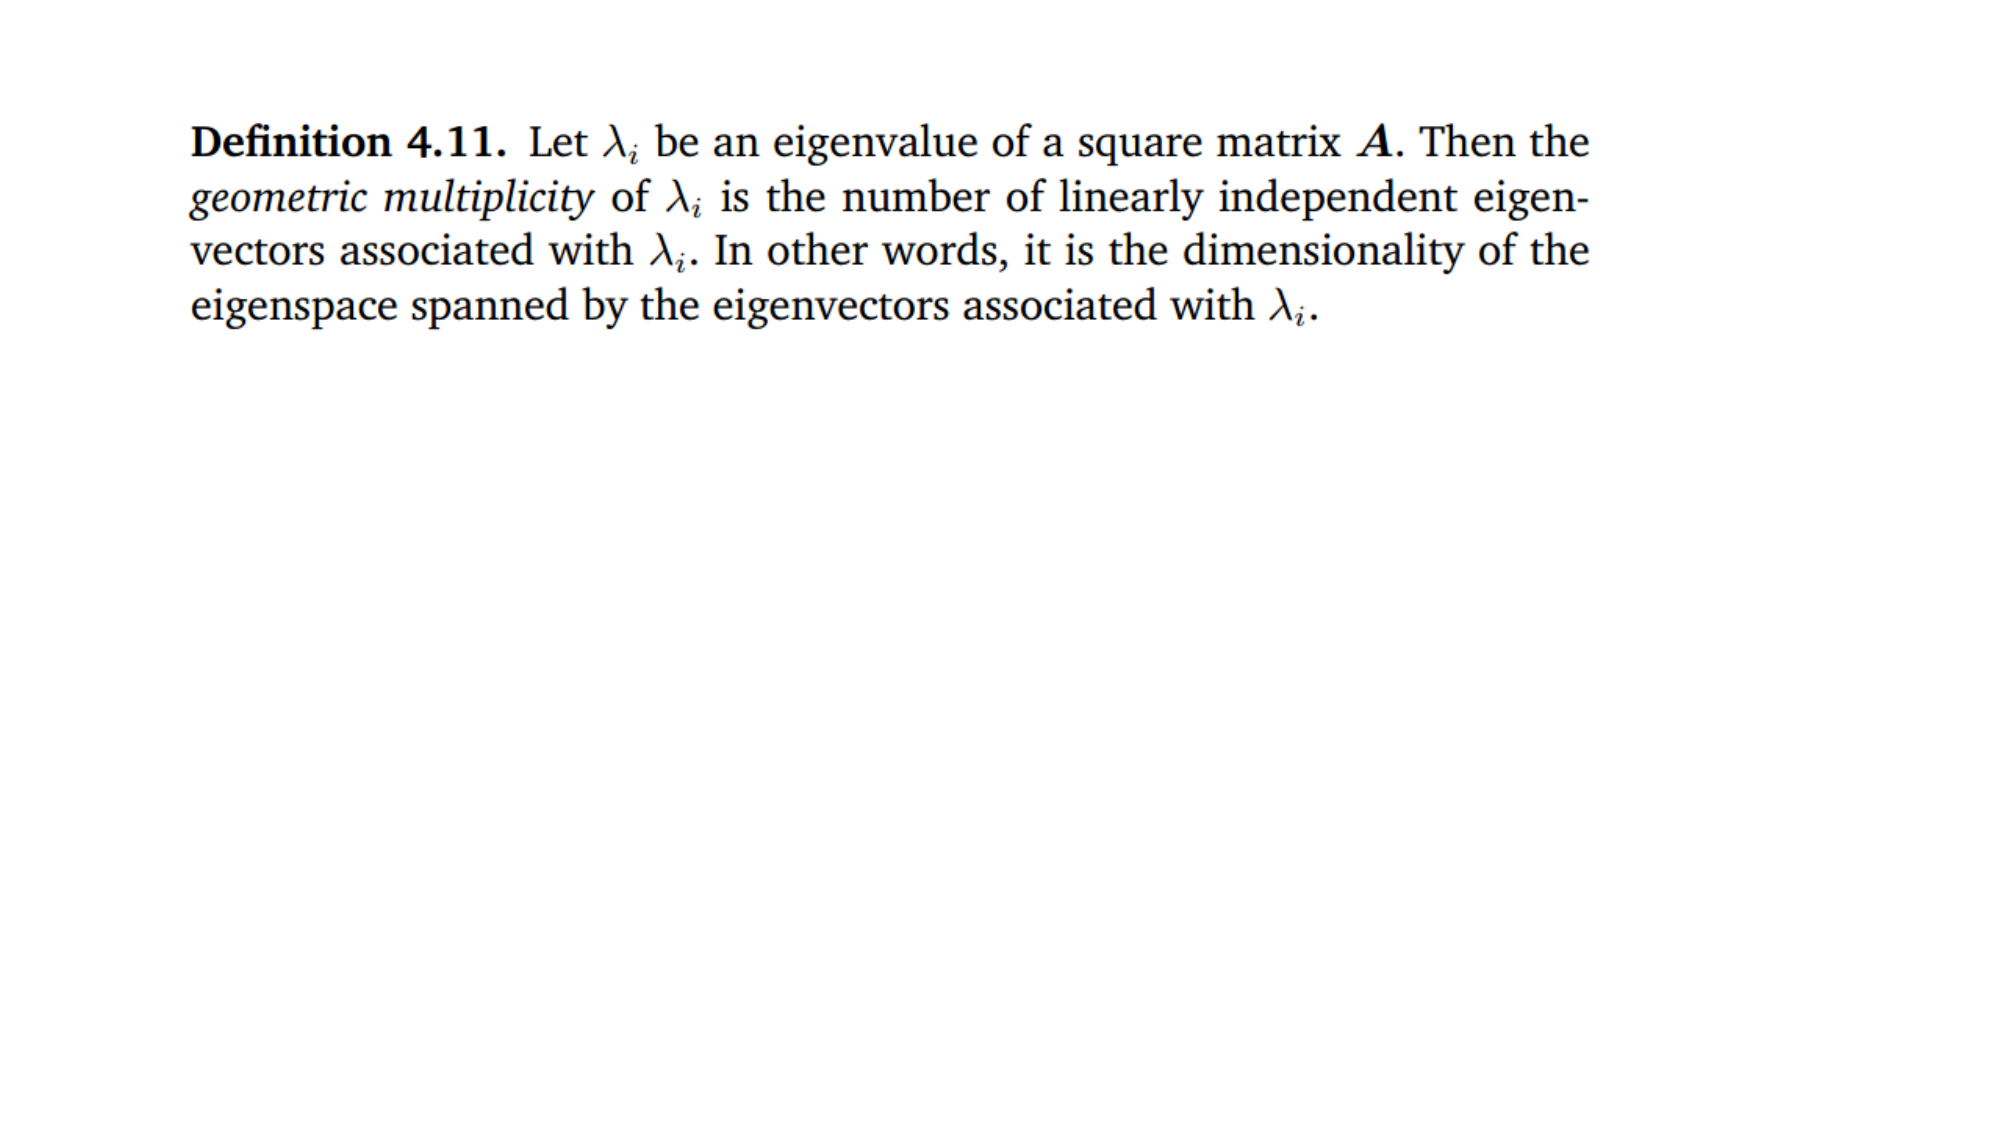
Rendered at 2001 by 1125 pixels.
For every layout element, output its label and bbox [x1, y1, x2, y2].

picture [169, 103, 1622, 345]
